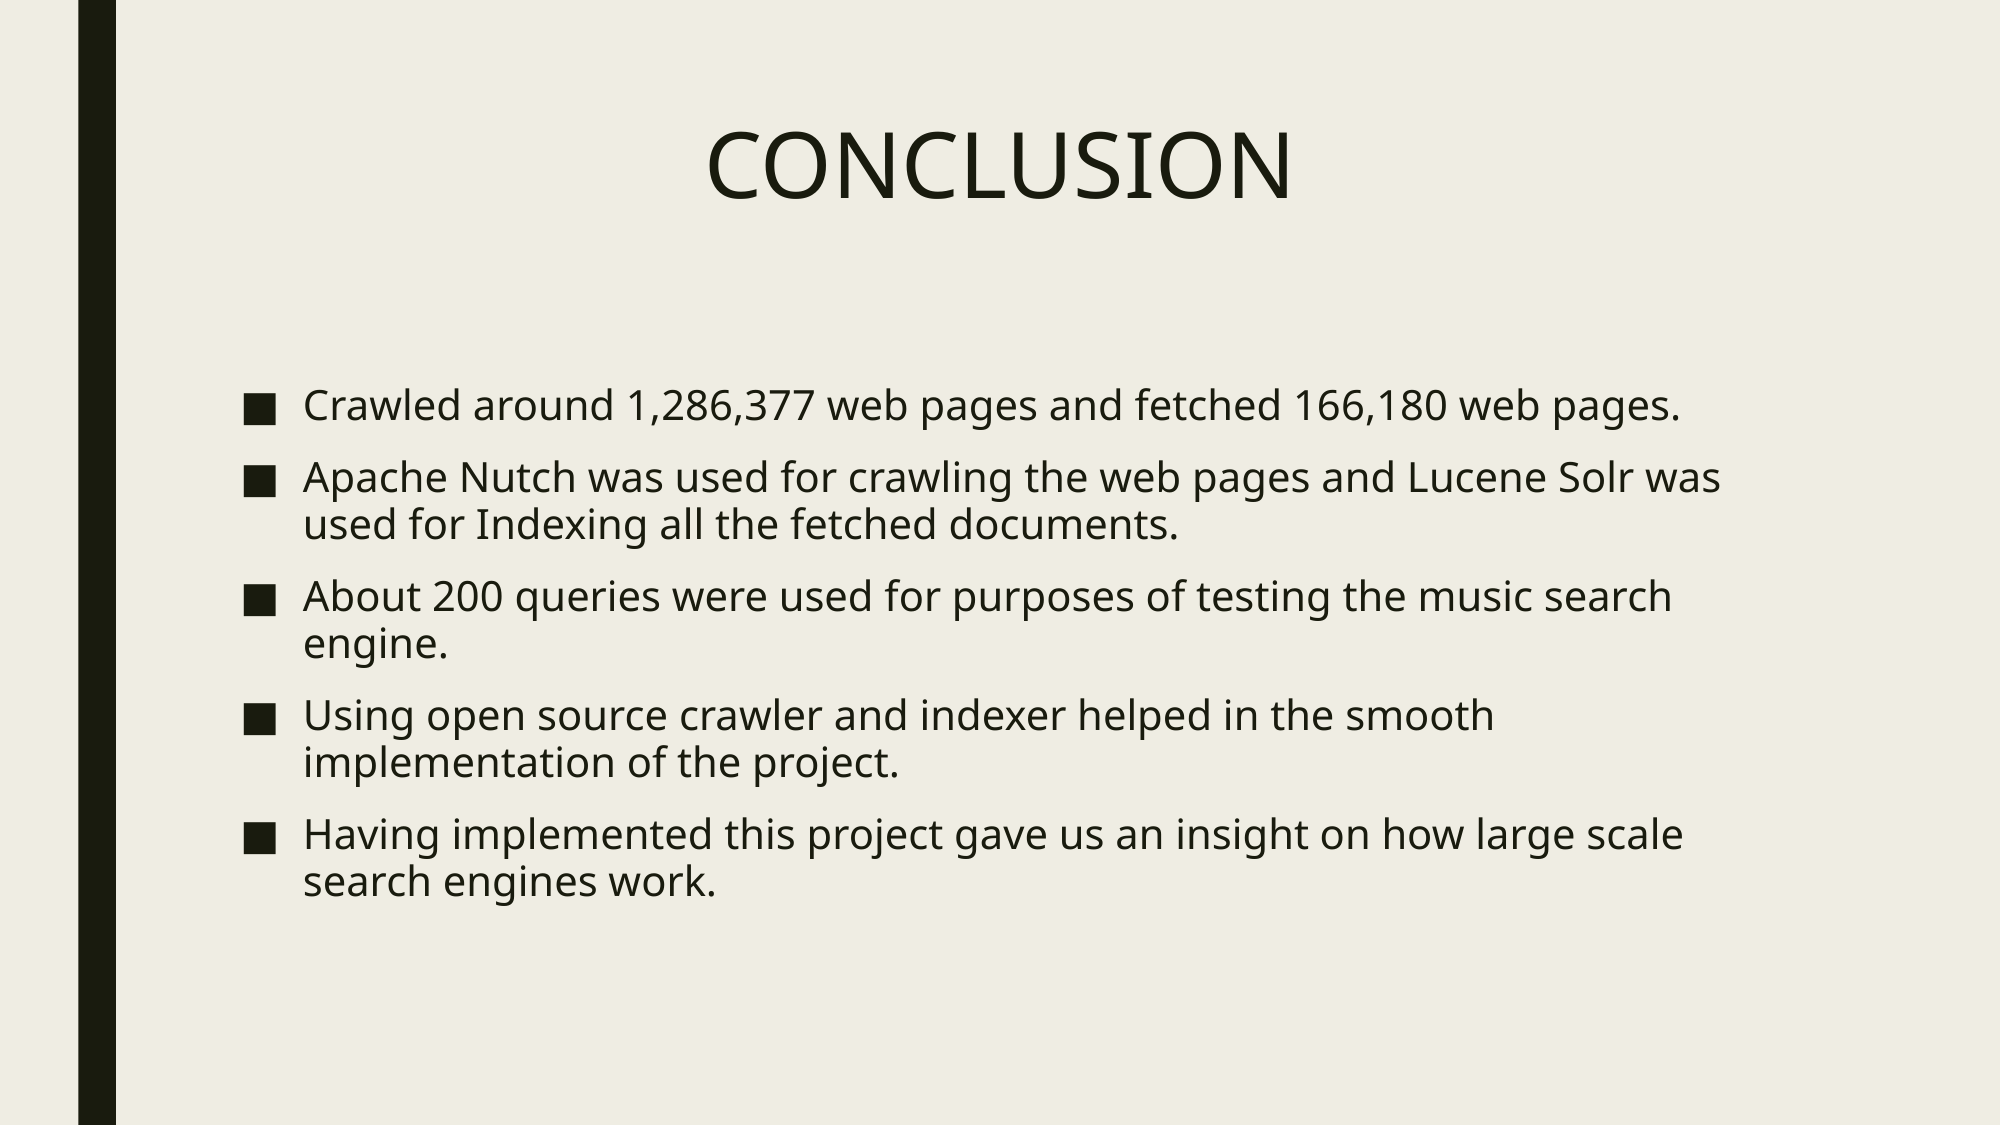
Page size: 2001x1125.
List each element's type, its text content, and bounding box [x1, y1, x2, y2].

list Crawled around 1,286,377 web pages and fetched 166,180 web pages. Apache Nutch was used for crawling the web pages and Lucene Solr was used for Indexing all the fetched documents. About 200 queries were used for purposes of testing the music search engine. Using open source crawler and indexer helped in the smooth implementation of the project. Having implemented this project gave us an insight on how large scale search engines work. [225, 375, 1800, 963]
title CONCLUSION [225, 112, 1800, 357]
